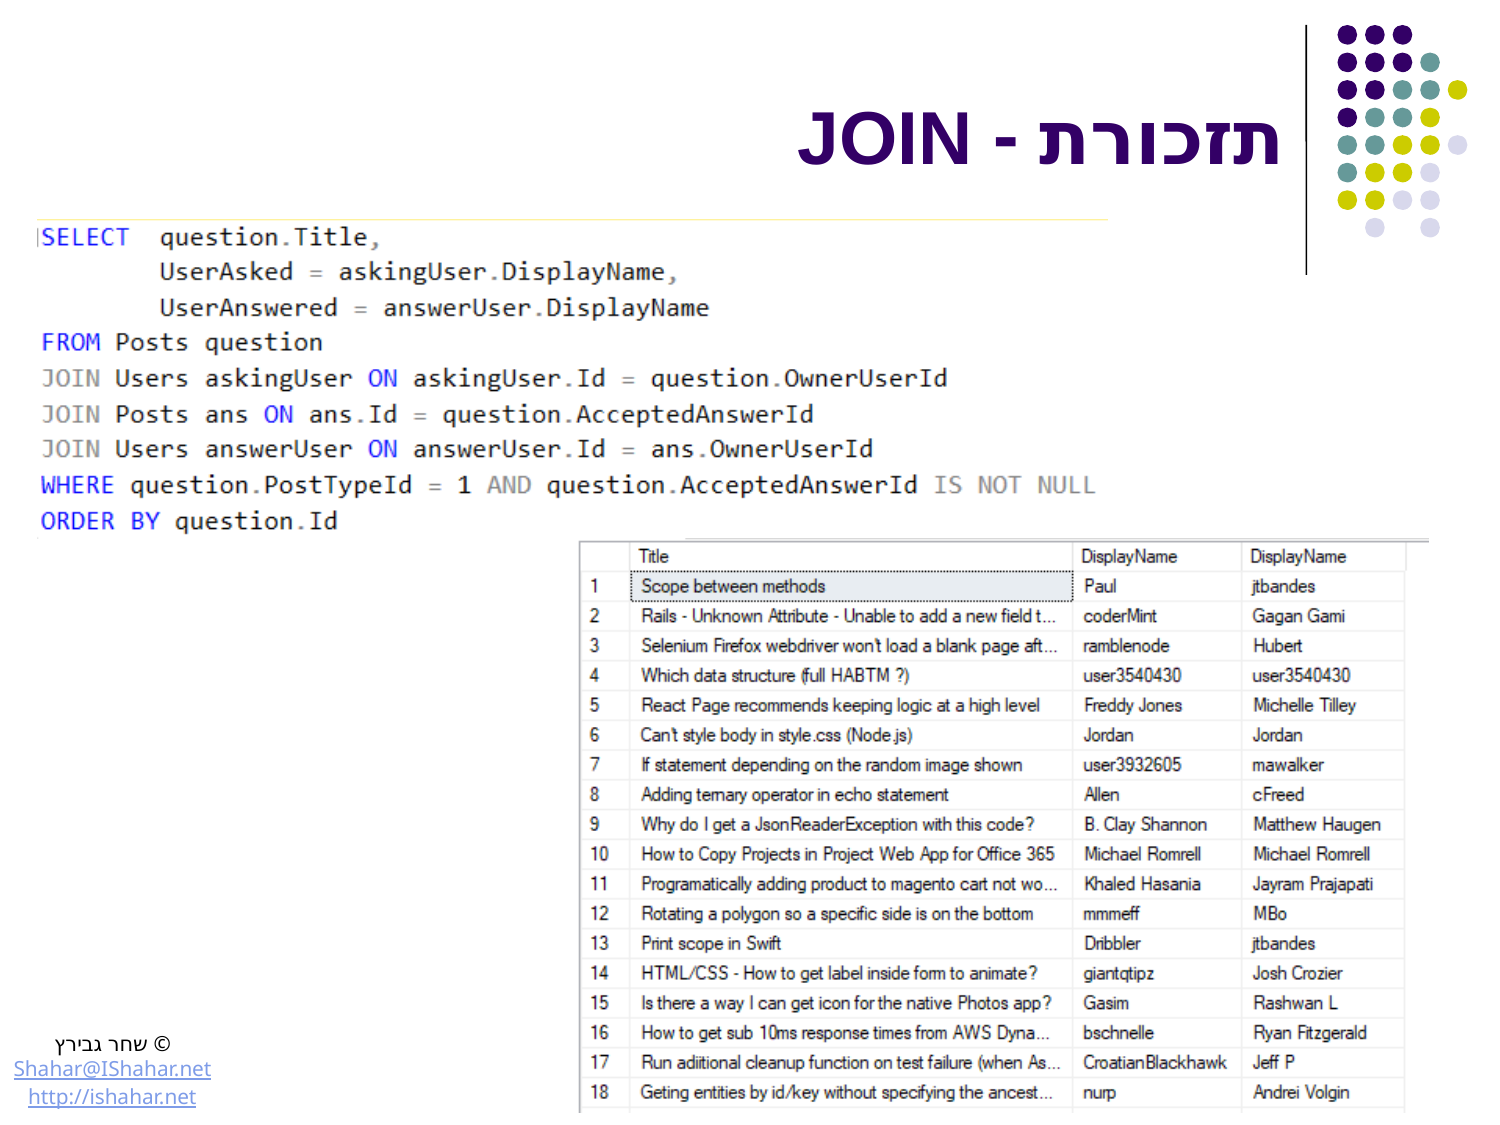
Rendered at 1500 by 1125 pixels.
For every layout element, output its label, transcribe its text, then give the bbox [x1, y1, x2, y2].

picture [37, 219, 1429, 1113]
footer © שחר גבירץ Shahar@IShahar.net http://ishahar.net [0, 1023, 350, 1099]
title תזכורת - JOIN [37, 0, 1300, 188]
